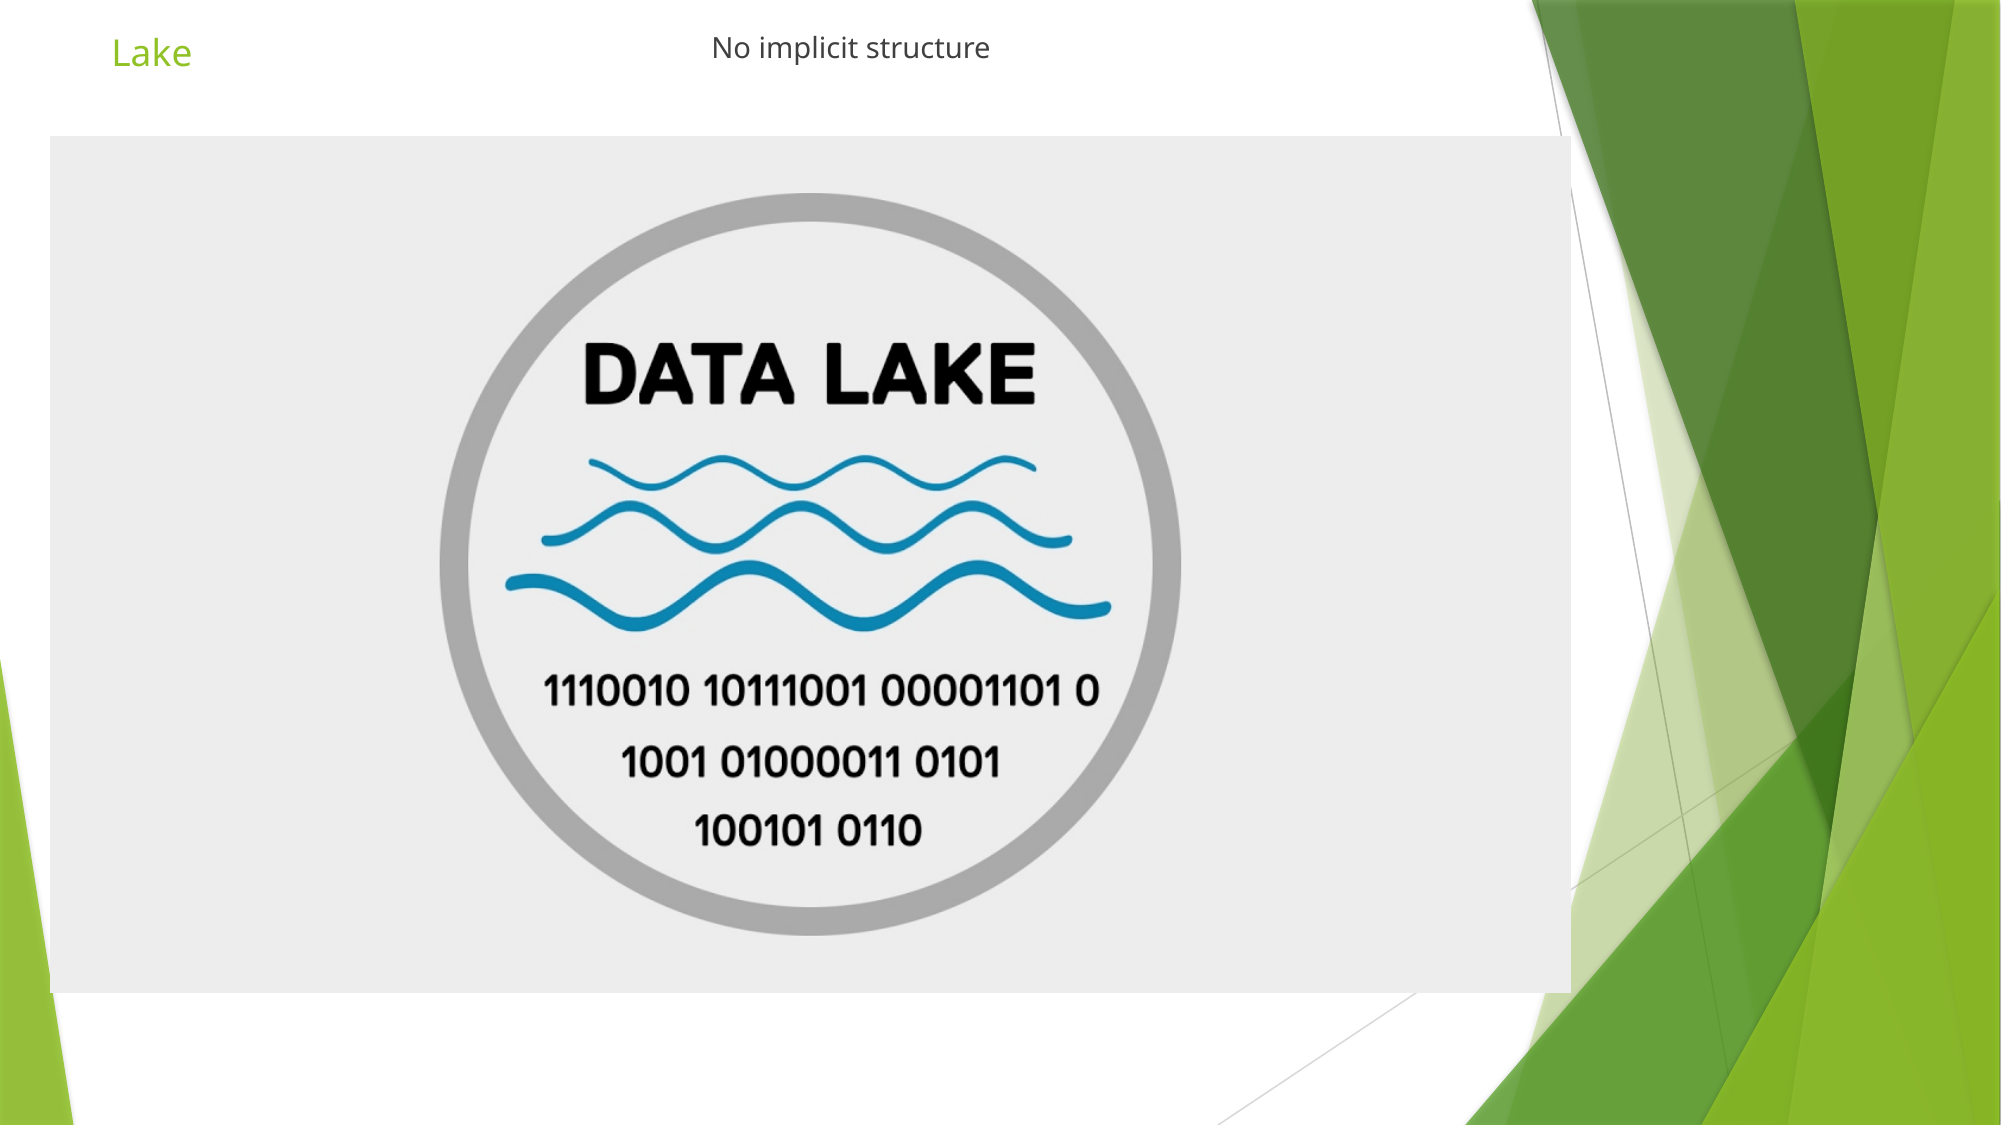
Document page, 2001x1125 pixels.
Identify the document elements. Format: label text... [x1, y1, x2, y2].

title Lake [96, 21, 696, 82]
list No implicit structure [696, 21, 1522, 100]
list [49, 136, 1572, 994]
